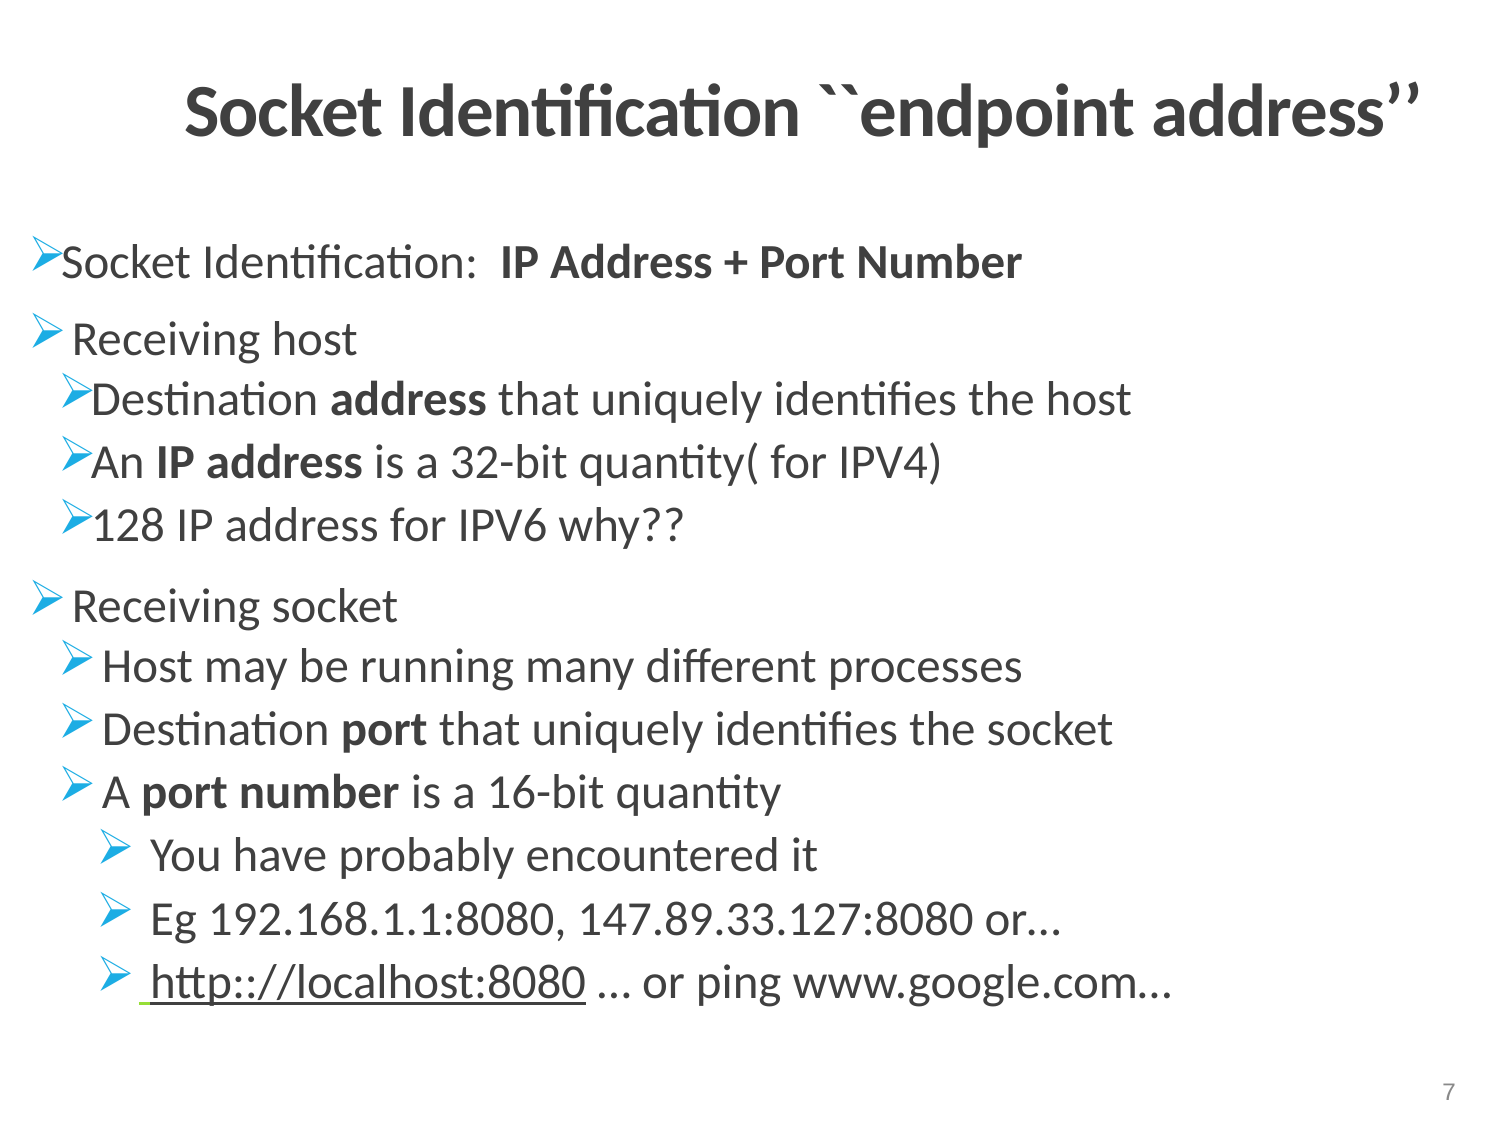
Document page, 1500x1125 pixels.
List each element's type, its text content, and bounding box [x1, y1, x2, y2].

list Socket Identification: IP Address + Port Number Receiving host Destination address that uniquely identifies the host An IP address is a 32-bit quantity( for IPV4) 128 IP address for IPV6 why?? Receiving socket Host may be running many different processes Destination port that uniquely identifies the socket A port number is a 16-bit quantity You have probably encountered it Eg 192.168.1.1:8080, 147.89.33.127:8080 or… http:://localhost:8080 … or ping www.google.com… [28, 229, 1472, 1021]
title Socket Identification ``endpoint address’’ [135, 5, 1472, 160]
slide_number 7 [1310, 1060, 1472, 1121]
